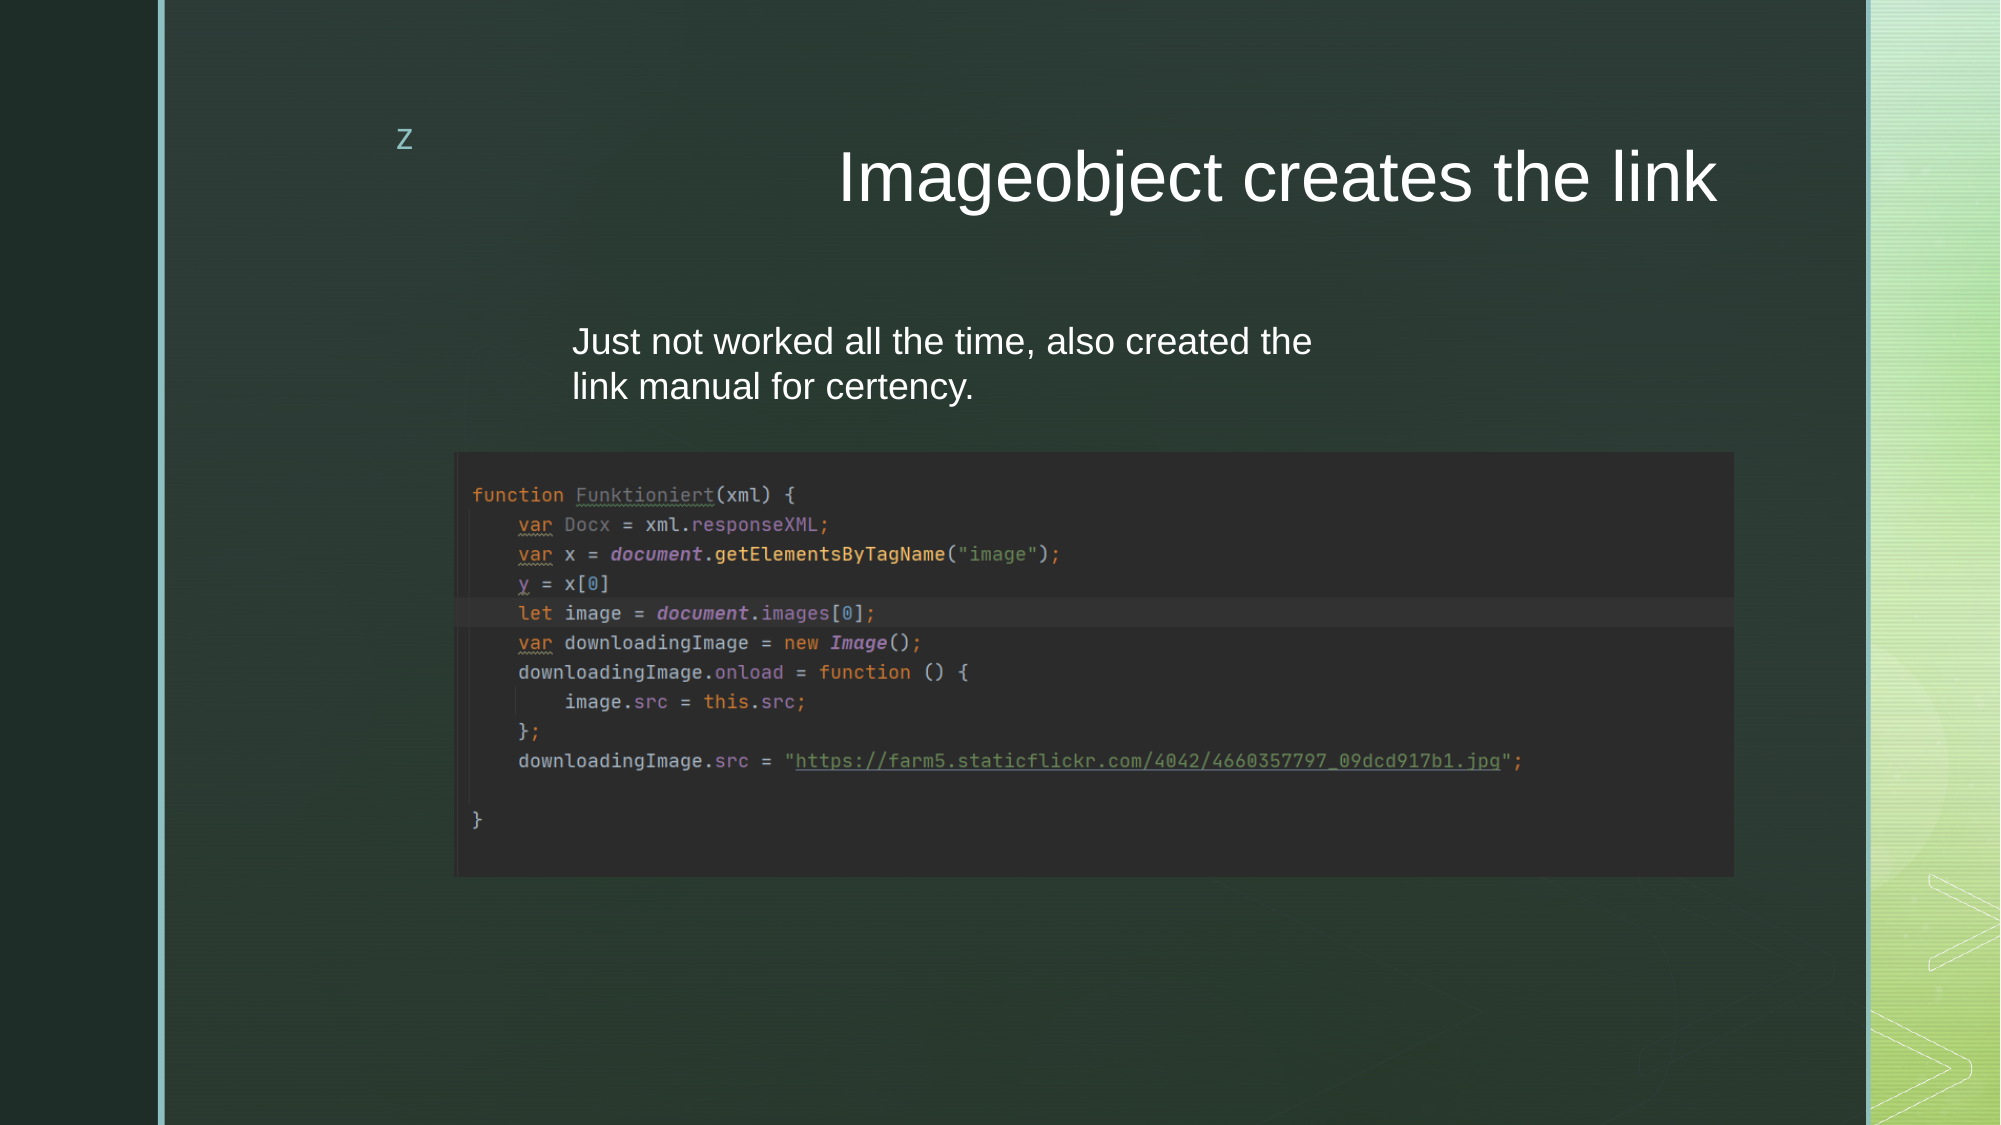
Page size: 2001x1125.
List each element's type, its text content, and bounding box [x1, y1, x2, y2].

picture [1871, 0, 2001, 1125]
text_box Just not worked all the time, also created the link manual for certency. [557, 309, 1392, 414]
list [454, 452, 1735, 877]
title Imageobject creates the link [428, 132, 1734, 310]
